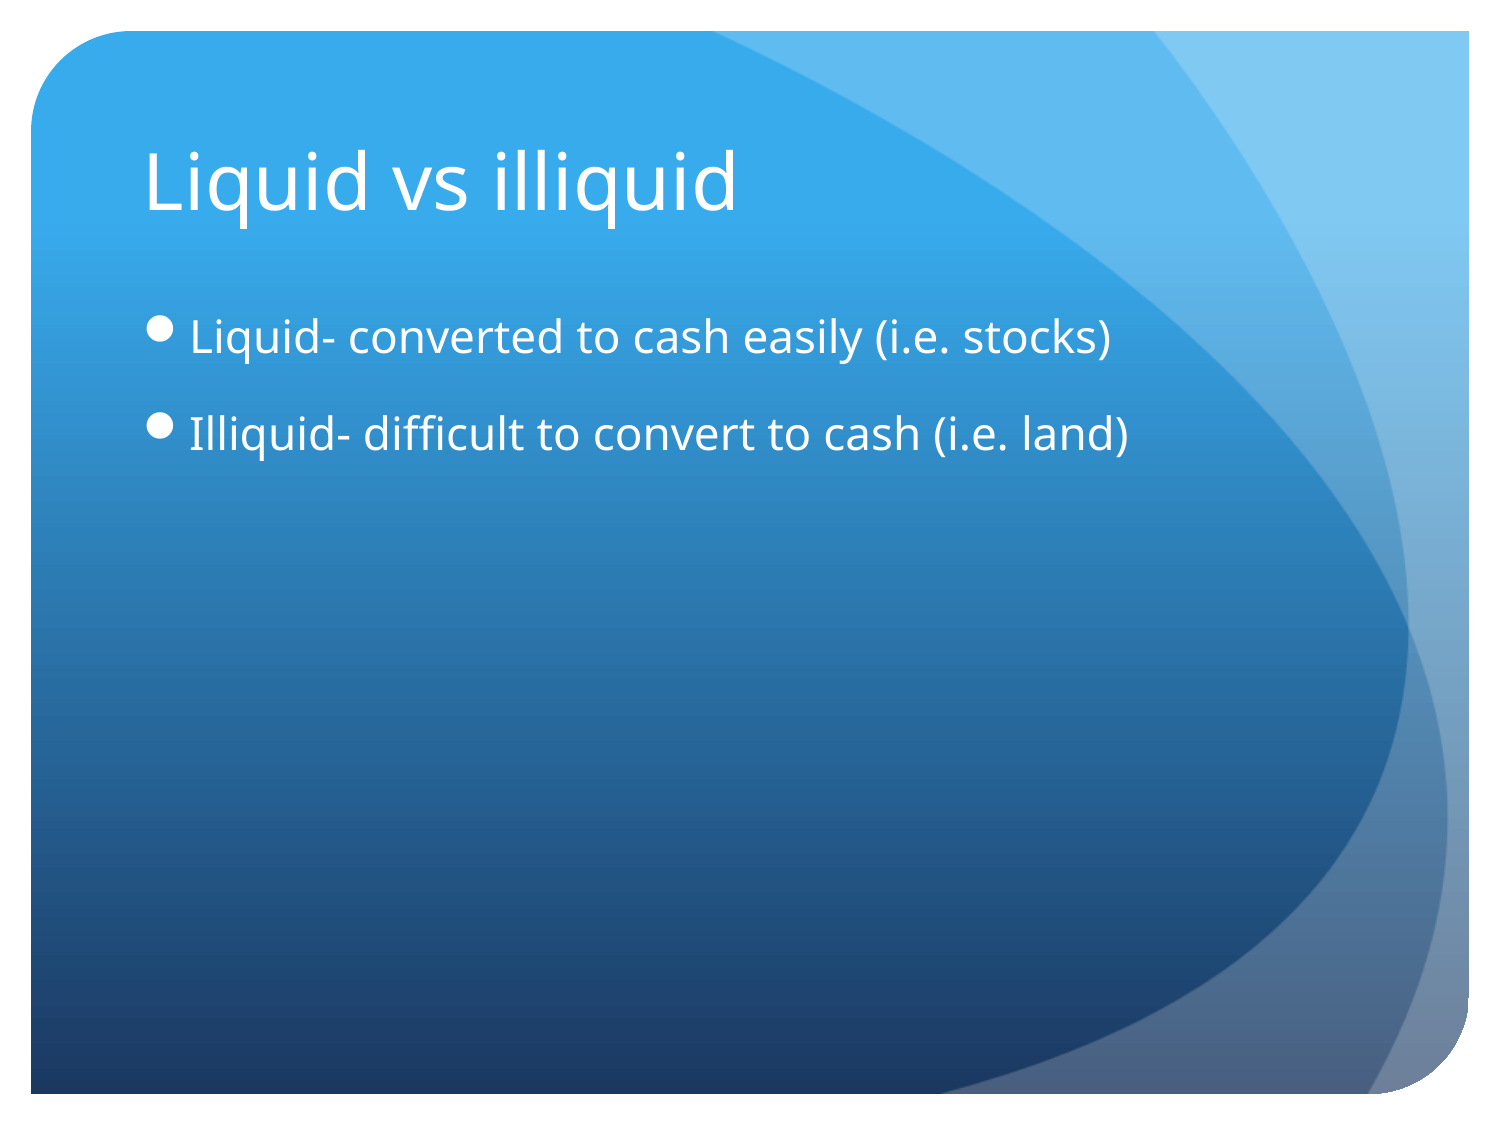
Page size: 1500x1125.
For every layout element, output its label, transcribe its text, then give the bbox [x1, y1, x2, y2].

picture [24, 30, 1473, 1094]
list Liquid- converted to cash easily (i.e. stocks) Illiquid- difficult to convert to cash (i.e. land) [127, 299, 1372, 991]
title Liquid vs illiquid [127, 62, 1372, 234]
